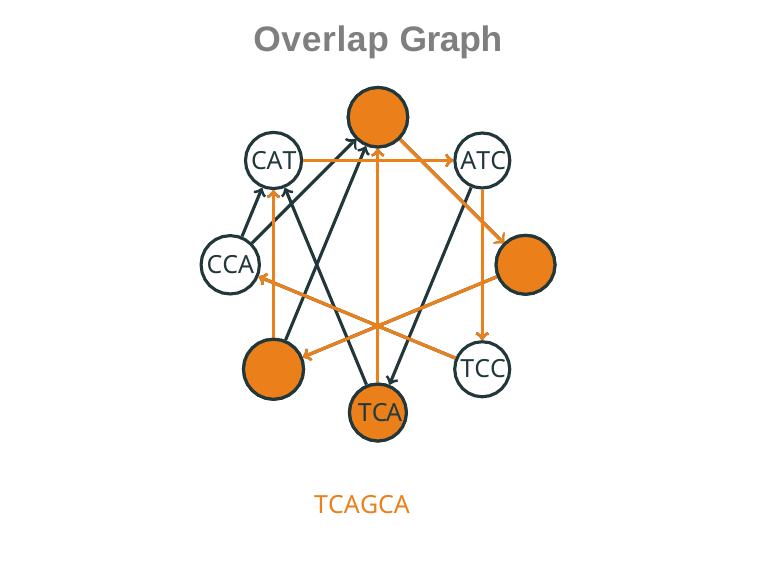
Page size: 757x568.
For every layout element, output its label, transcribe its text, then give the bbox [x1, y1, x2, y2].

text_box [204, 279, 235, 294]
text_box [208, 235, 235, 246]
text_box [240, 85, 557, 443]
text_box CCA [204, 246, 235, 279]
text_box TCA TCAGCA [311, 452, 411, 519]
text_box Overlap Graph CAG [251, 13, 505, 84]
